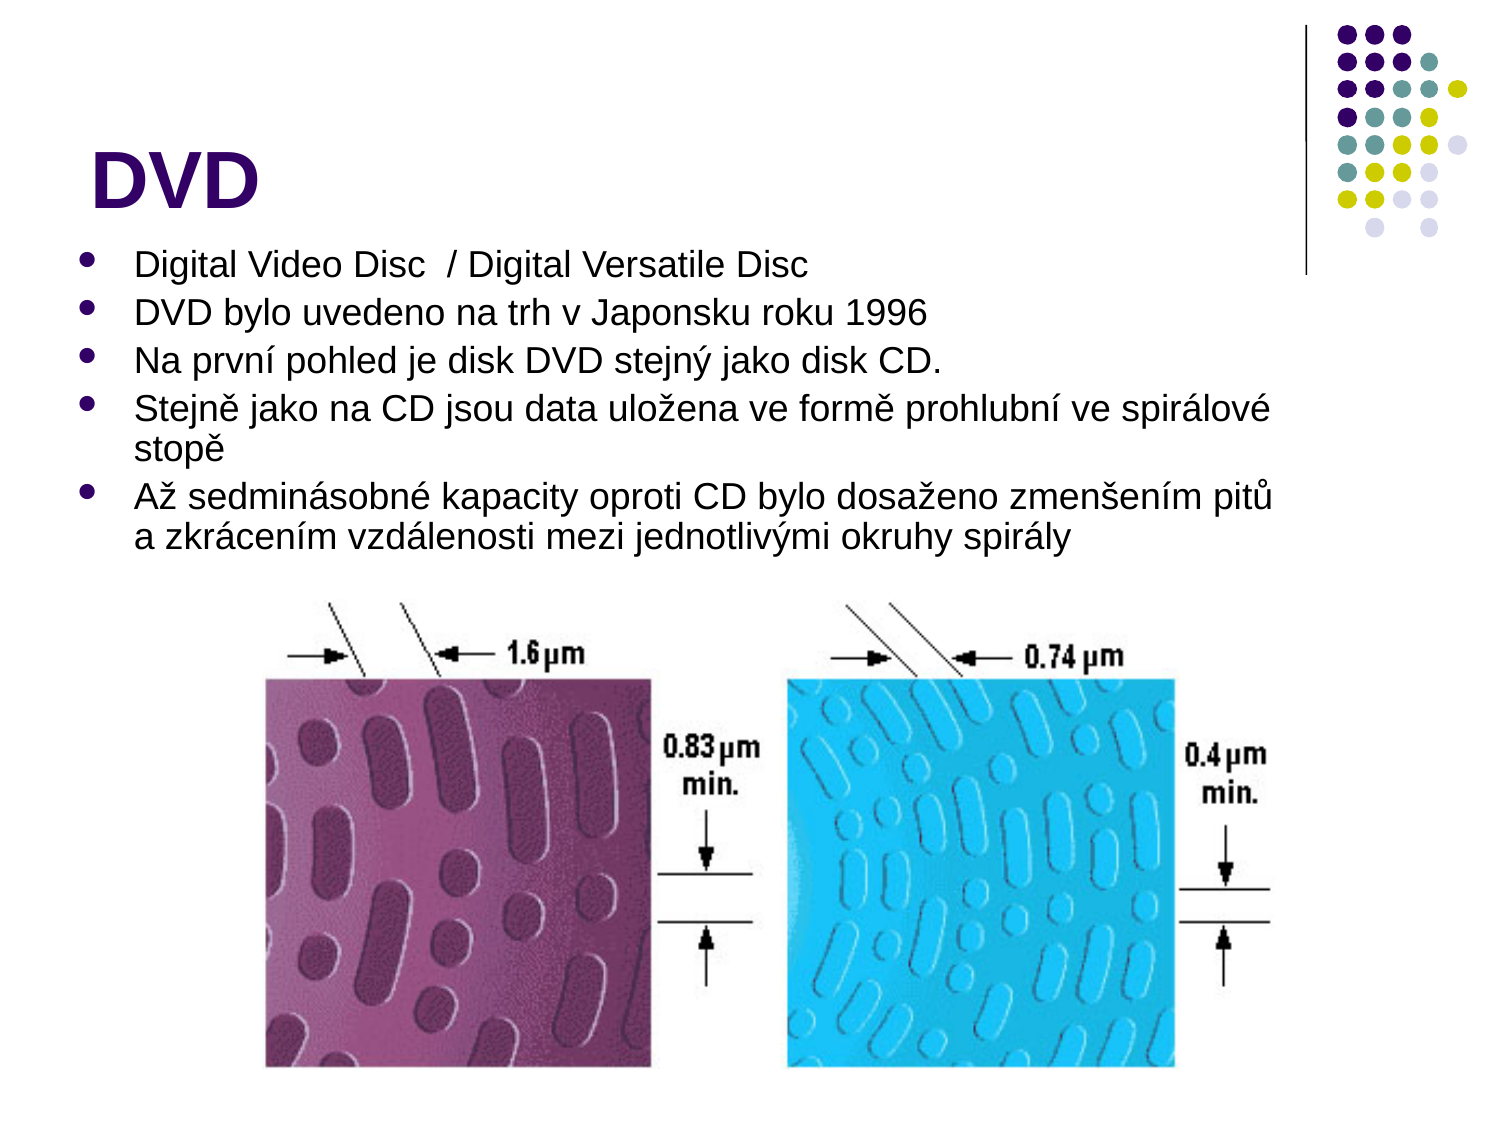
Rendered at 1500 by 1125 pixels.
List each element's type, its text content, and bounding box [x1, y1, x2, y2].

list Digital Video Disc / Digital Versatile Disc DVD bylo uvedeno na trh v Japonsku roku 1996 Na první pohled je disk DVD stejný jako disk CD. Stejně jako na CD jsou data uložena ve formě prohlubní ve spirálové stopě Až sedminásobné kapacity oproti CD bylo dosaženo zmenšením pitů a zkrácením vzdálenosti mezi jednotlivými okruhy spirály [62, 237, 1313, 568]
picture [262, 599, 1276, 1072]
title DVD [75, 20, 1313, 233]
